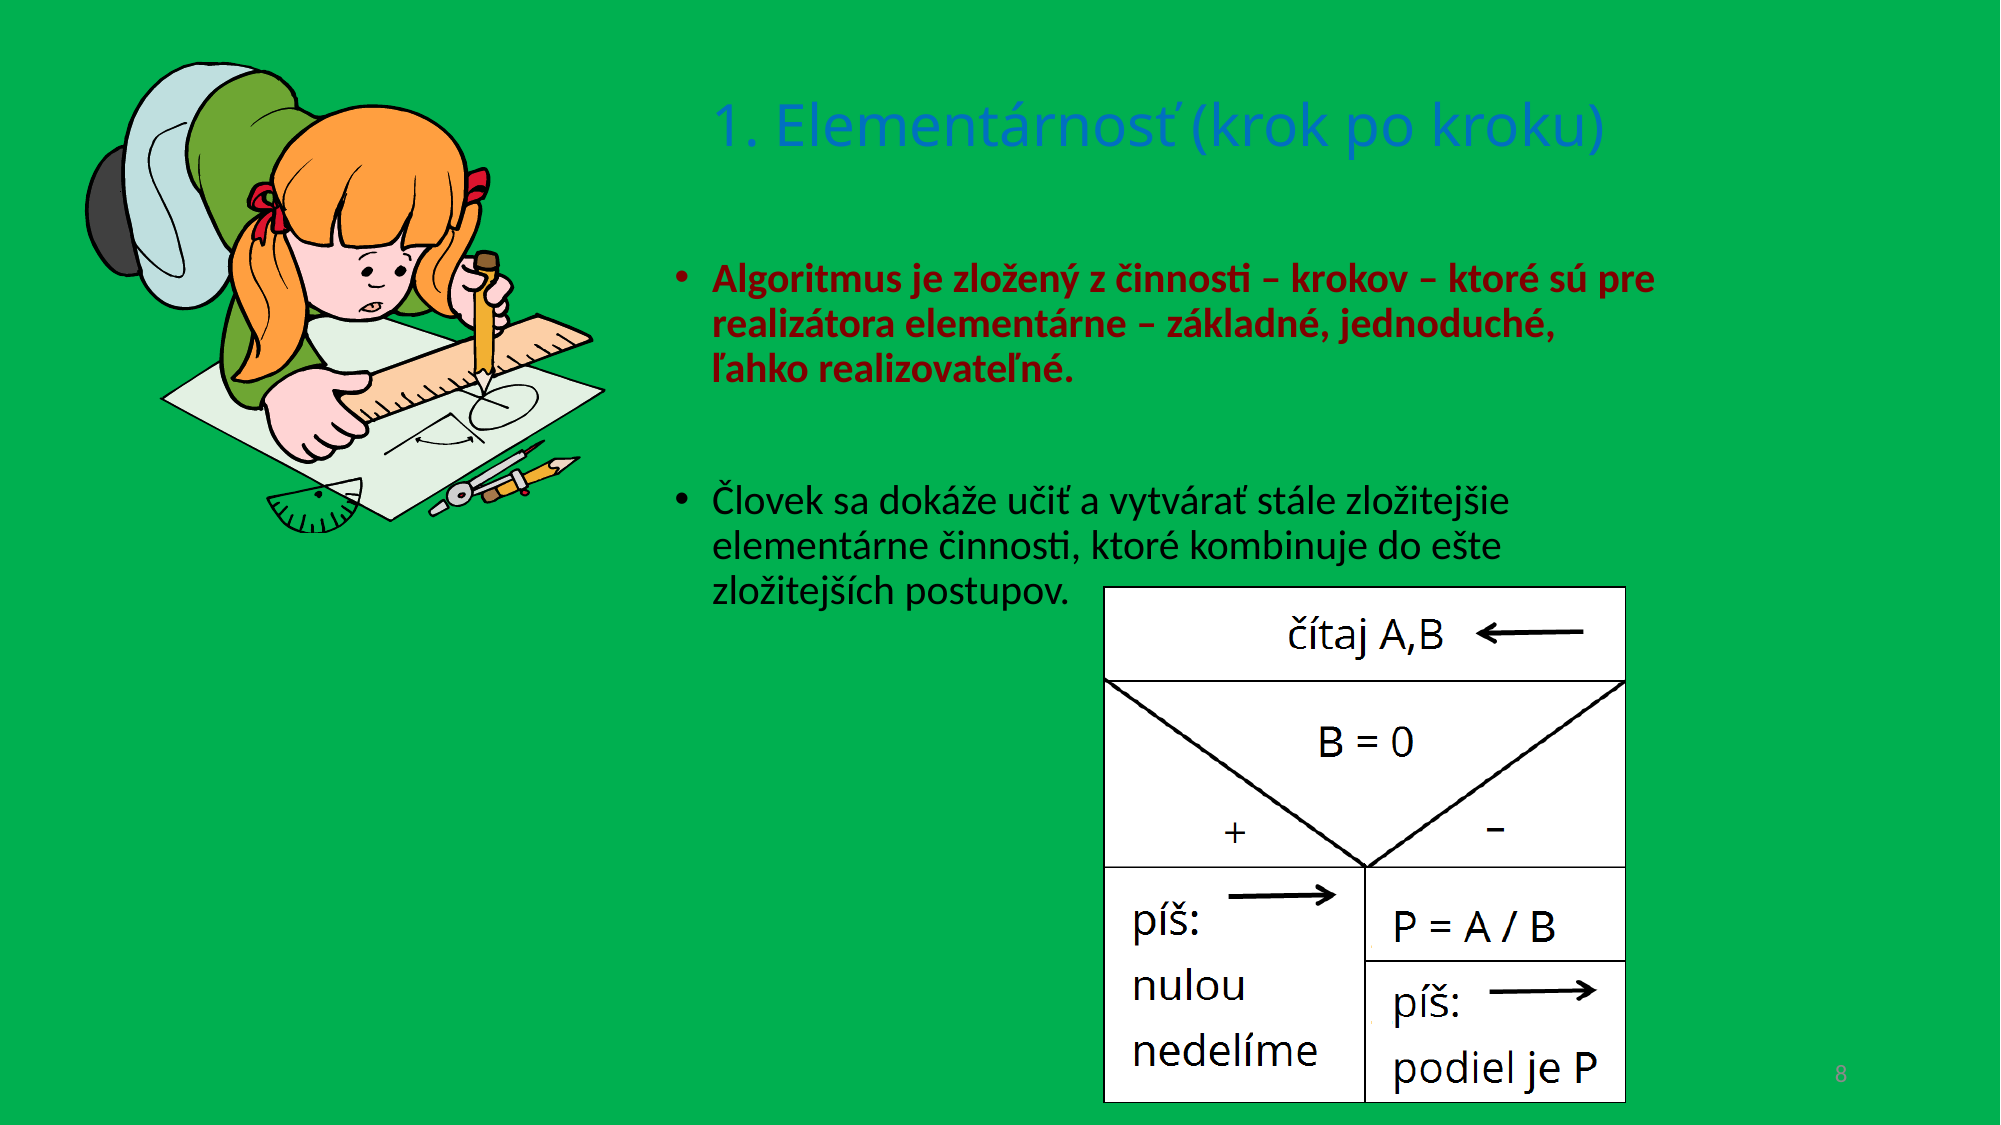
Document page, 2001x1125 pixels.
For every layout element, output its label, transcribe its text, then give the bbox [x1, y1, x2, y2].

picture [1103, 586, 1626, 1103]
list Algoritmus je zložený z činnosti – krokov – ktoré sú pre realizátora elementárne – základné, jednoduché, ľahko realizovateľné. Človek sa dokáže učiť a vytvárať stále zložitejšie elementárne činnosti, ktoré kombinuje do ešte zložitejších postupov. [659, 178, 1675, 1063]
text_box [83, 49, 618, 533]
title 1. Elementárnosť (krok po kroku) [618, 78, 1626, 179]
slide_number 8 [1626, 1042, 1863, 1103]
